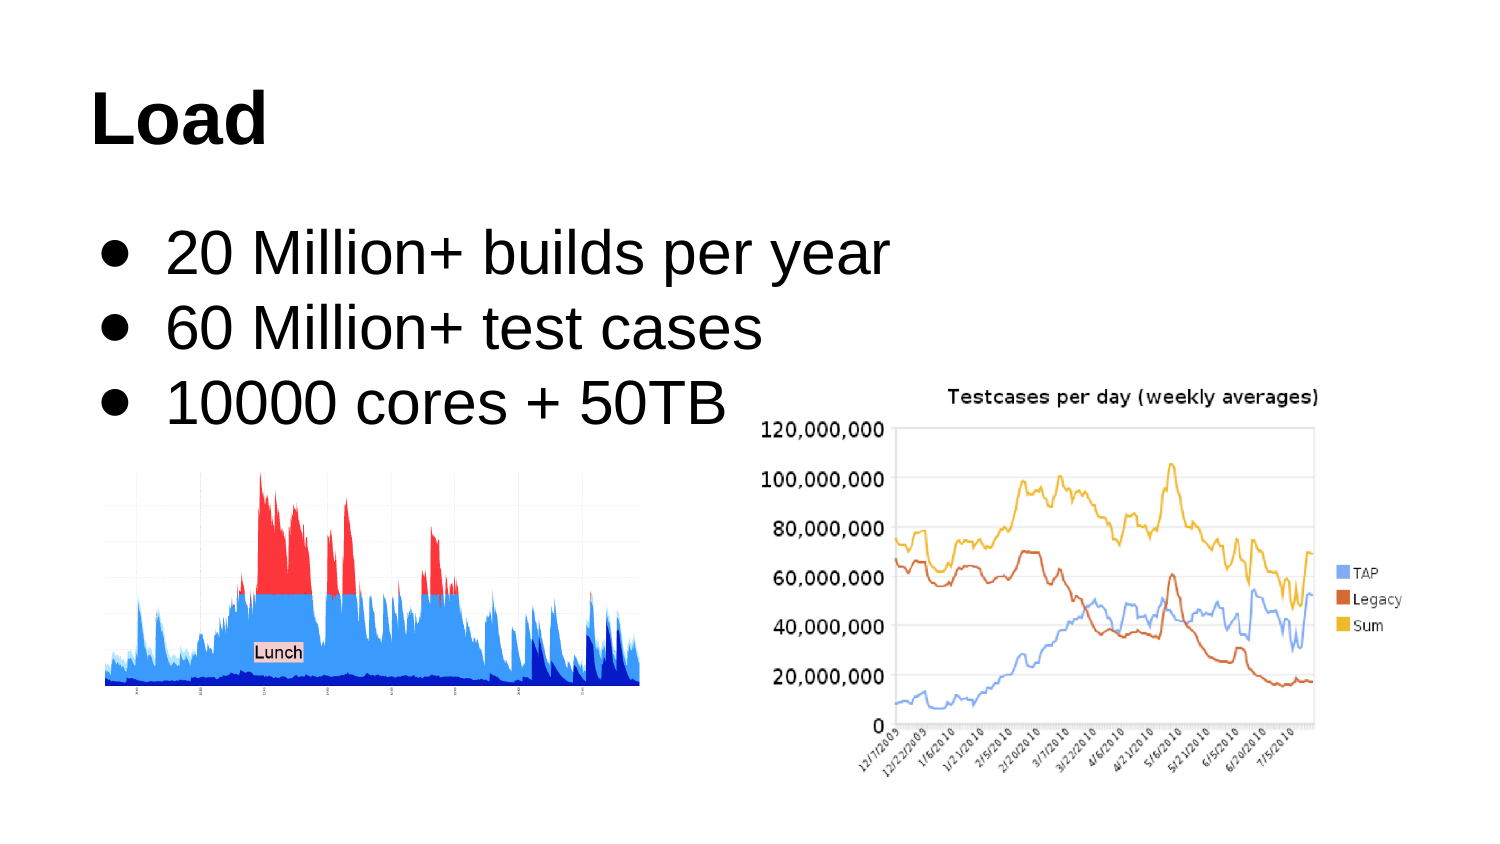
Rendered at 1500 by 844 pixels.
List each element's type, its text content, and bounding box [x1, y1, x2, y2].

list 20 Million+ builds per year 60 Million+ test cases 10000 cores + 50TB [75, 196, 1425, 808]
picture [748, 373, 1403, 790]
title Load [75, 33, 1425, 175]
picture [95, 463, 658, 701]
